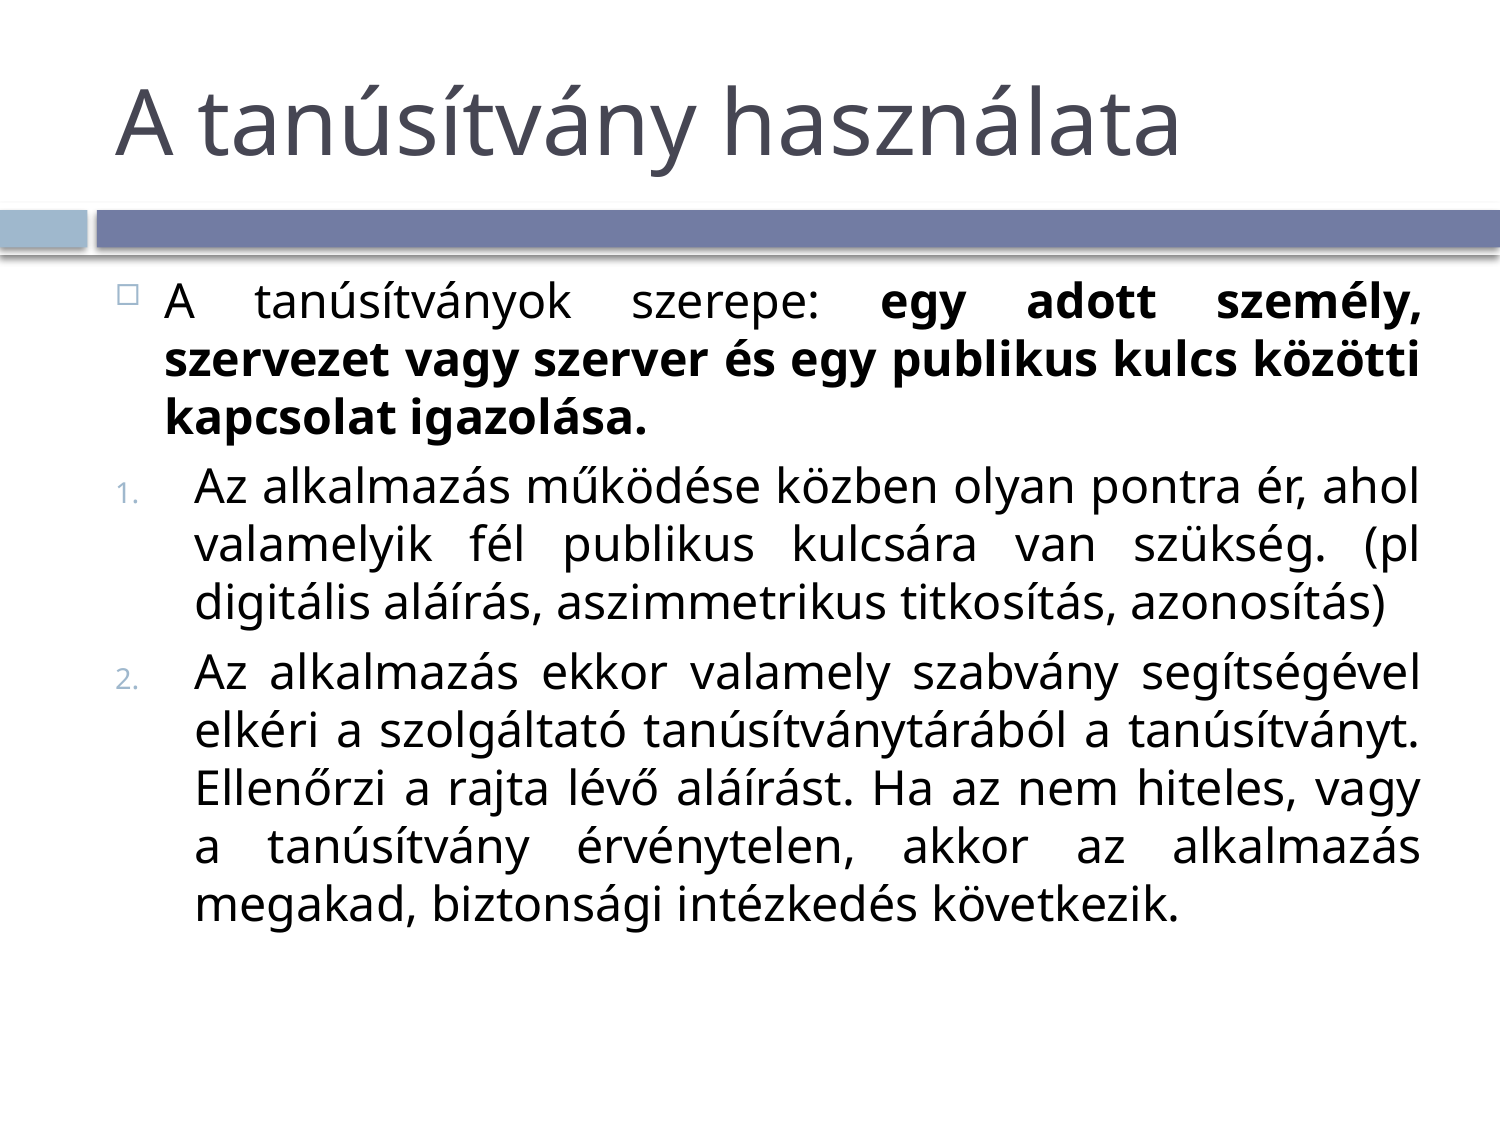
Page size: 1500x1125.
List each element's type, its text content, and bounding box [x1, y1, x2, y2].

title A tanúsítvány használata [100, 37, 1438, 200]
list A tanúsítványok szerepe: egy adott személy, szervezet vagy szerver és egy publikus kulcs közötti kapcsolat igazolása. Az alkalmazás működése közben olyan pontra ér, ahol valamelyik fél publikus kulcsára van szükség. (pl digitális aláírás, aszimmetrikus titkosítás, azonosítás) Az alkalmazás ekkor valamely szabvány segítségével elkéri a szolgáltató tanúsítványtárából a tanúsítványt. Ellenőrzi a rajta lévő aláírást. Ha az nem hiteles, vagy a tanúsítvány érvénytelen, akkor az alkalmazás megakad, biztonsági intézkedés következik. [100, 262, 1438, 1000]
